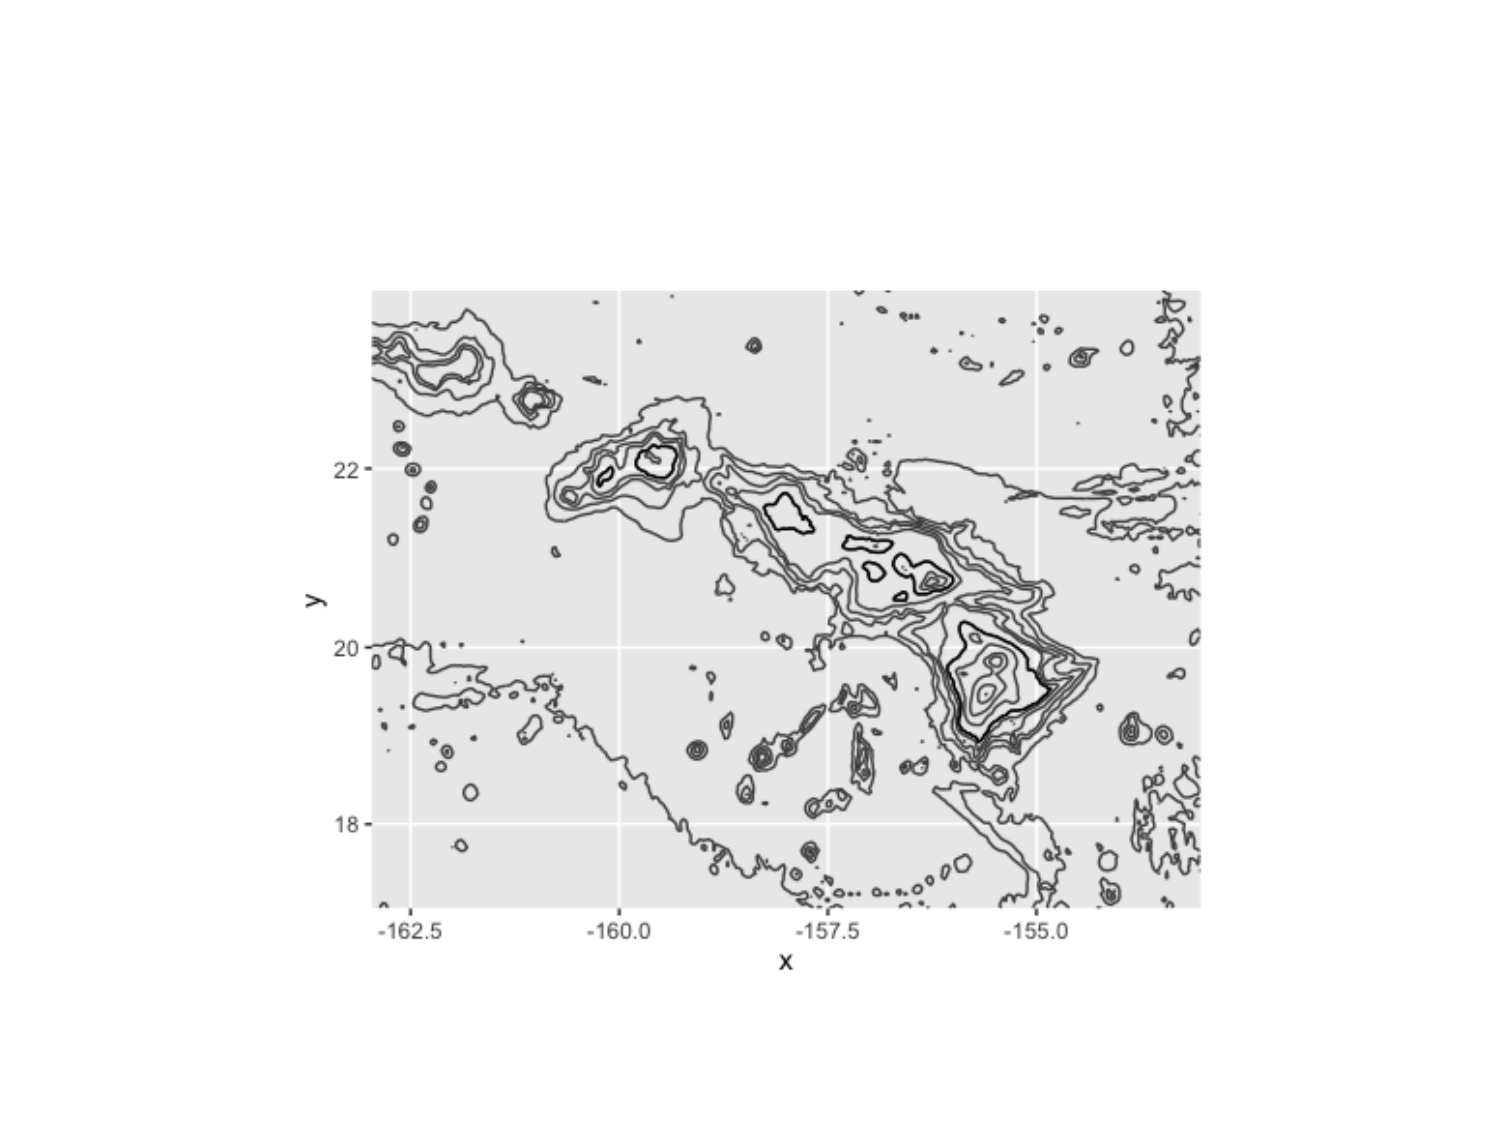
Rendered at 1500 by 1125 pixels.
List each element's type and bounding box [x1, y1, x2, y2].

picture [287, 262, 1215, 1005]
